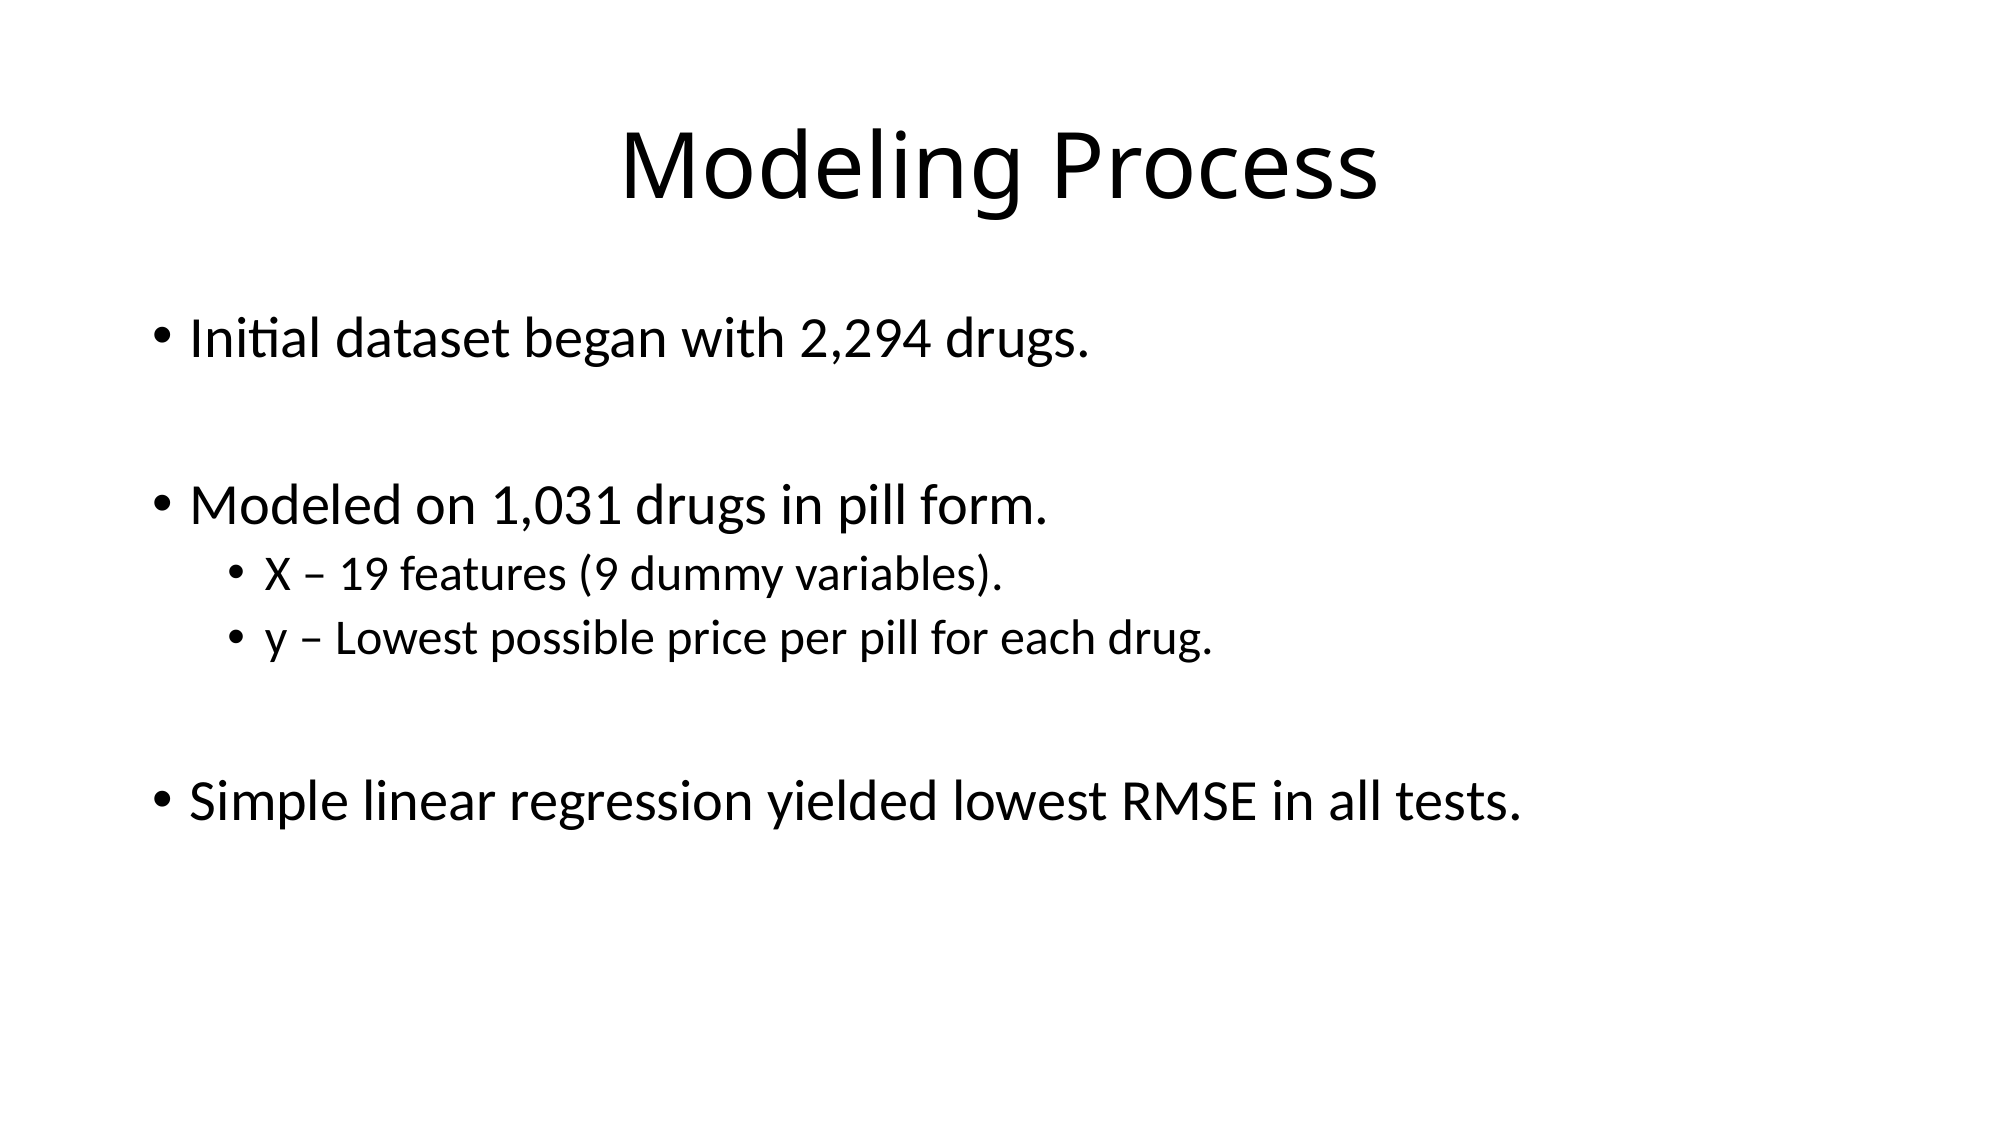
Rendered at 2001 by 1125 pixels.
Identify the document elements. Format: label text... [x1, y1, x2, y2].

list Initial dataset began with 2,294 drugs. Modeled on 1,031 drugs in pill form. X – 19 features (9 dummy variables). y – Lowest possible price per pill for each drug. Simple linear regression yielded lowest RMSE in all tests. [137, 299, 1863, 1014]
title Modeling Process [137, 59, 1863, 278]
